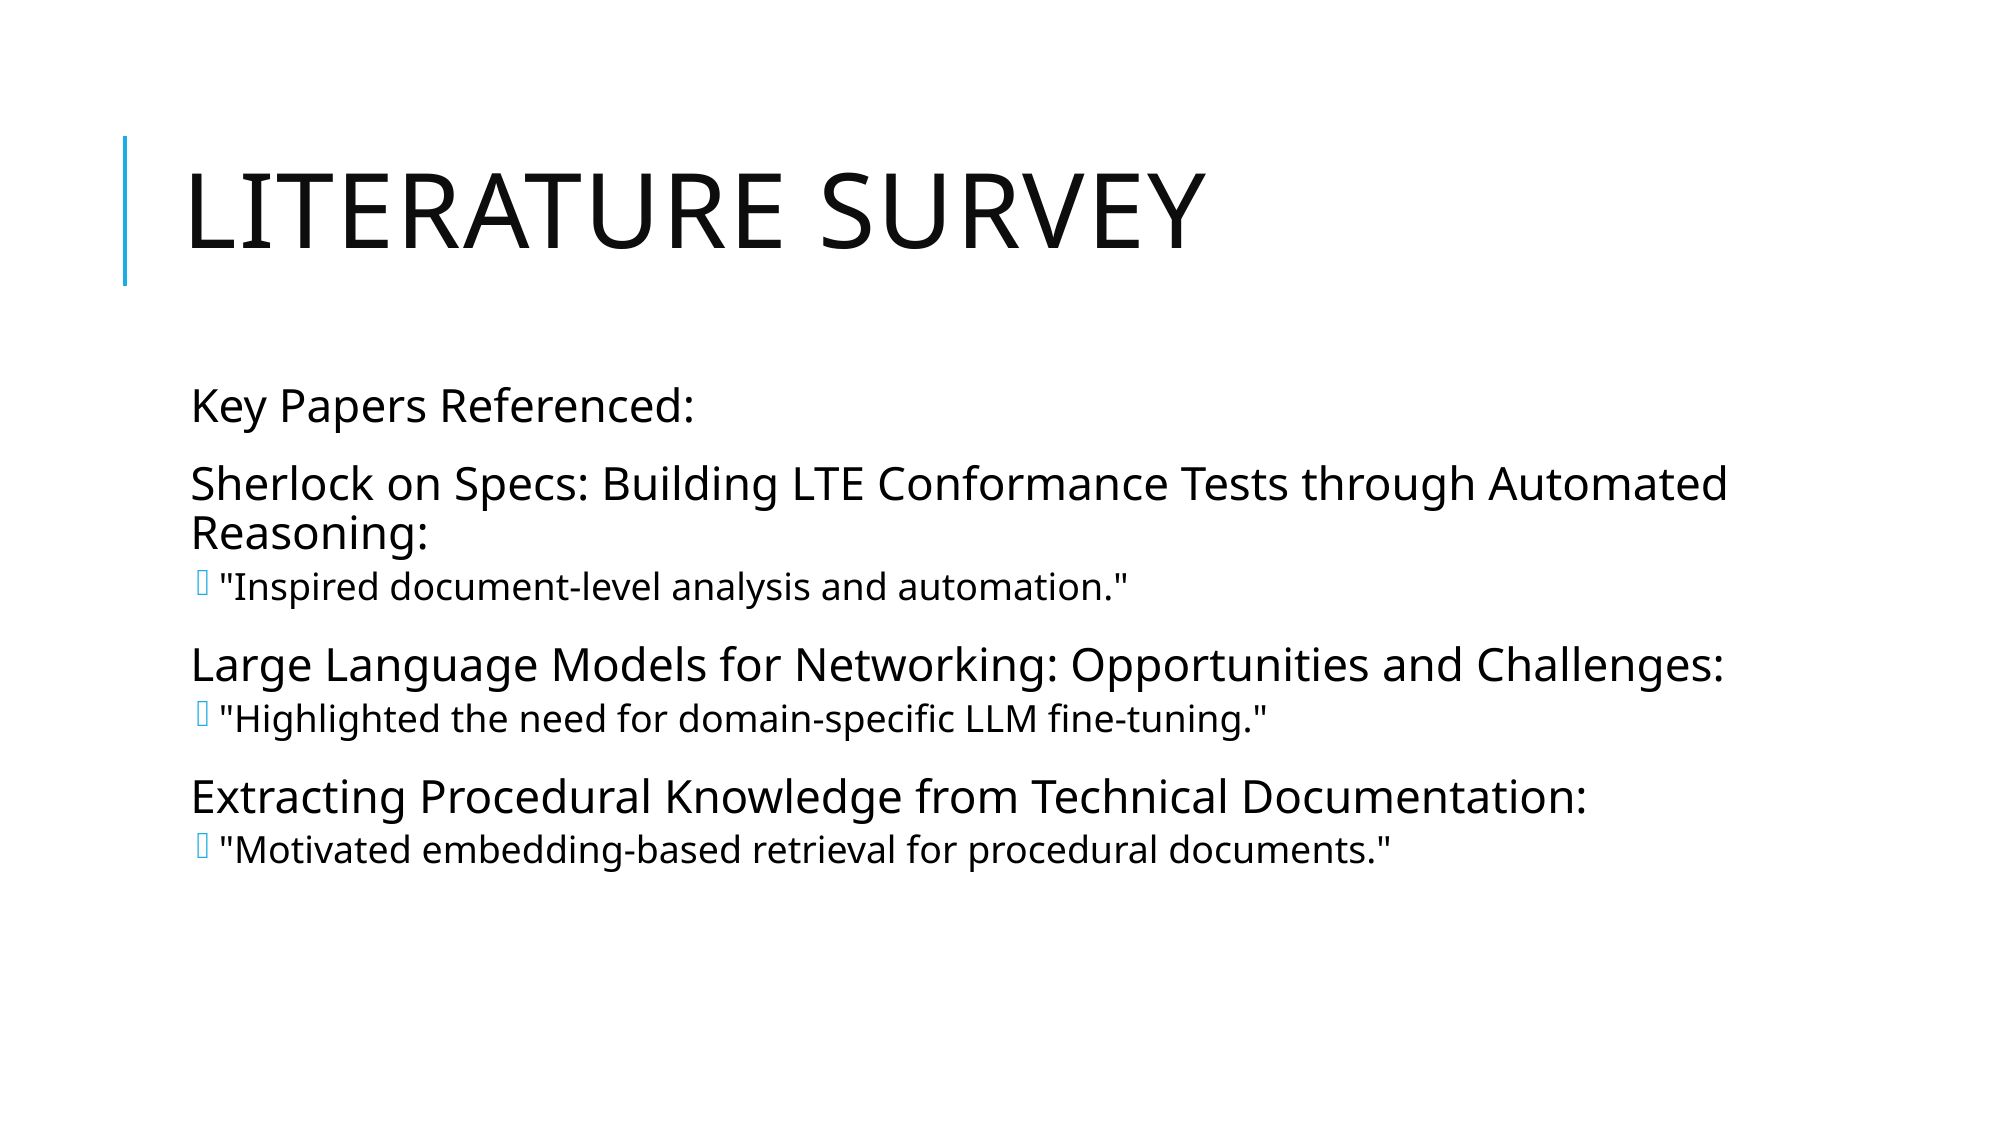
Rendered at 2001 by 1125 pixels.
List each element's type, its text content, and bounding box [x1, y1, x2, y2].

list Key Papers Referenced: Sherlock on Specs: Building LTE Conformance Tests through Automated Reasoning: "Inspired document-level analysis and automation." Large Language Models for Networking: Opportunities and Challenges: "Highlighted the need for domain-specific LLM fine-tuning." Extracting Procedural Knowledge from Technical Documentation: "Motivated embedding-based retrieval for procedural documents." [168, 375, 1763, 1035]
title Literature Survey [168, 96, 1763, 342]
